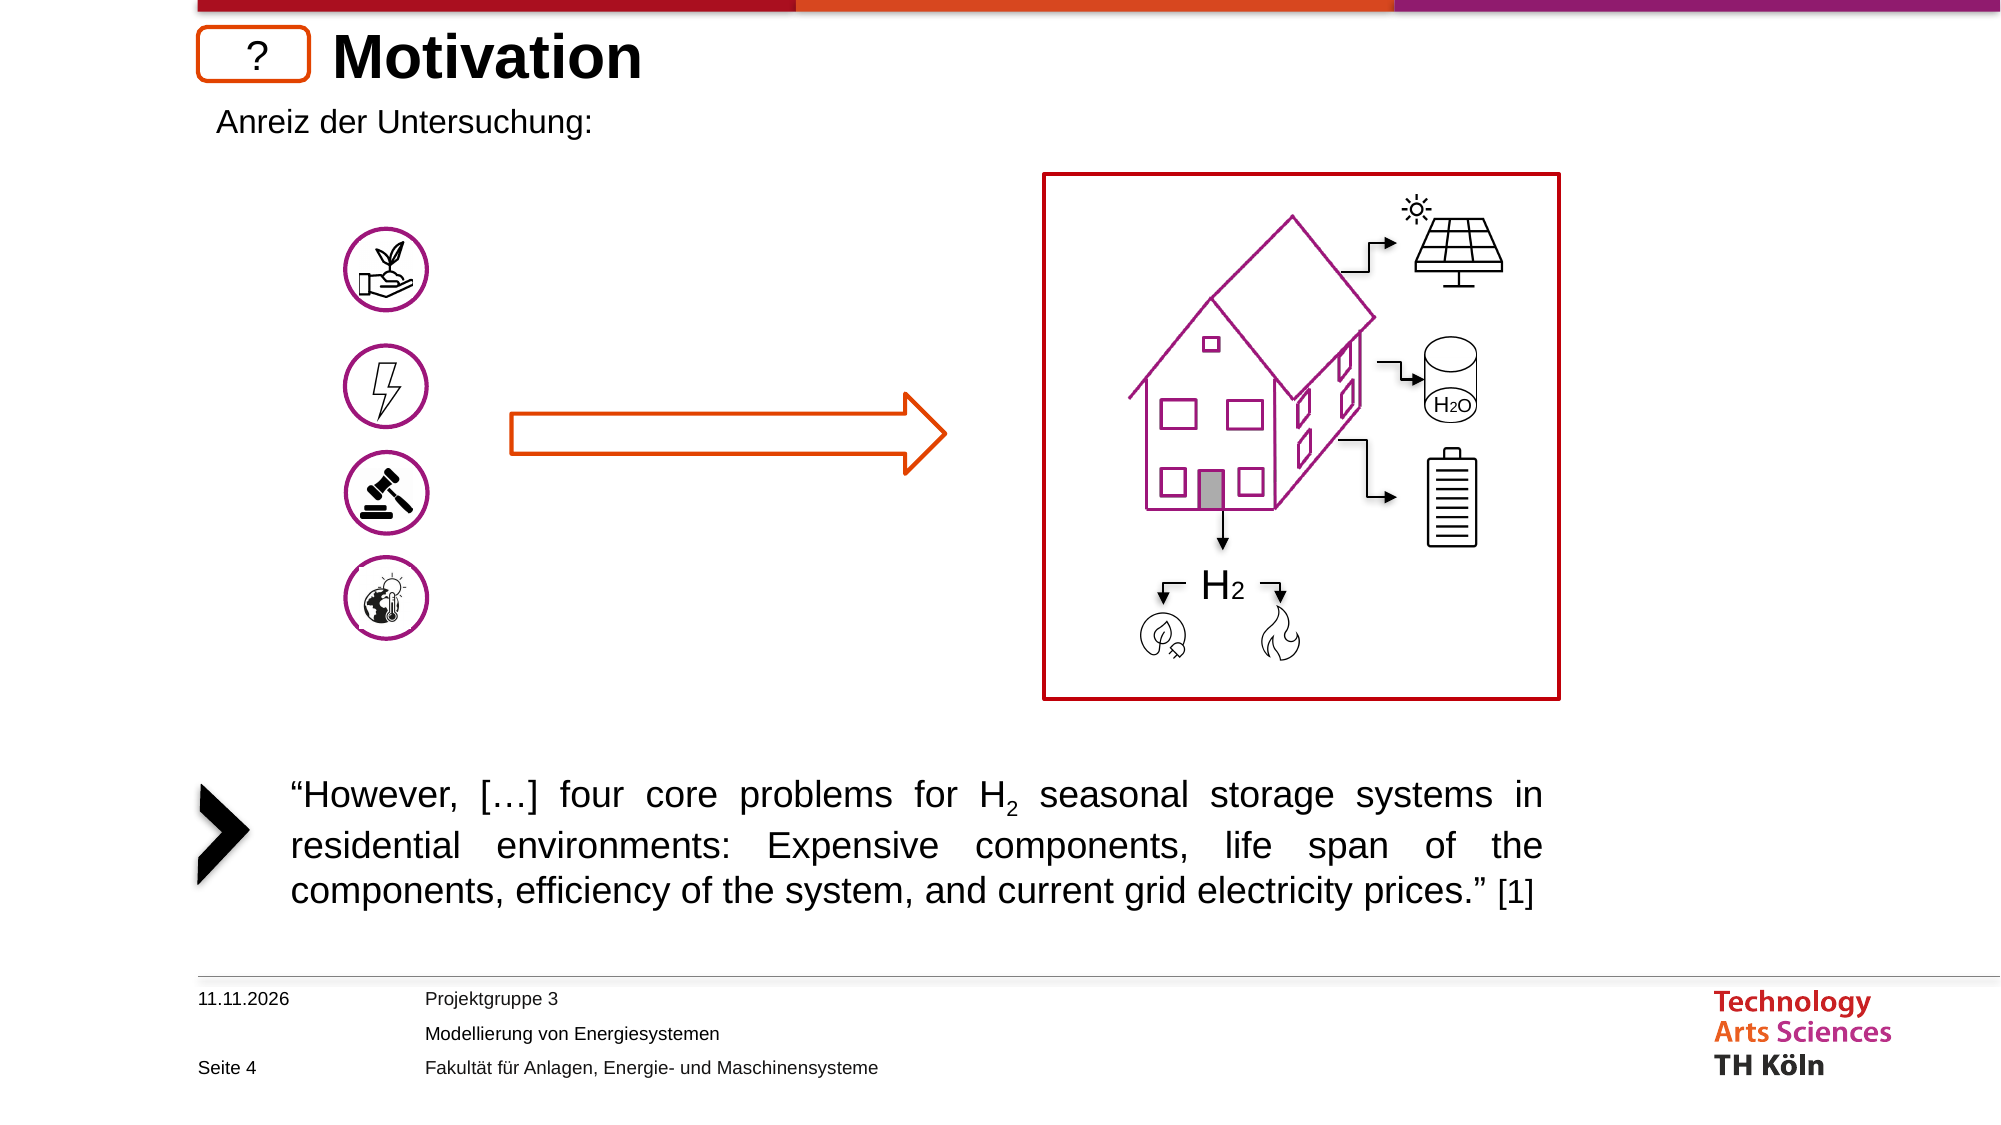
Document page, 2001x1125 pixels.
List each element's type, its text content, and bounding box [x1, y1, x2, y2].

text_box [1044, 173, 1560, 700]
text_box [276, 24, 312, 84]
text_box [197, 783, 250, 885]
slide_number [197, 986, 411, 1016]
slide_number Seite 4 [197, 1043, 358, 1079]
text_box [344, 228, 428, 640]
text_box [195, 24, 231, 84]
text_box ? [231, 21, 276, 86]
title Motivation [332, 28, 1201, 89]
text_box Anreiz der Untersuchung: [201, 92, 609, 148]
text_box “However, […] four core problems for H2 seasonal storage systems in residential environments: Expensive components, life span of the components, efficiency of the system, and current grid electricity prices.” [1] [275, 762, 1559, 919]
text_box [509, 391, 948, 476]
